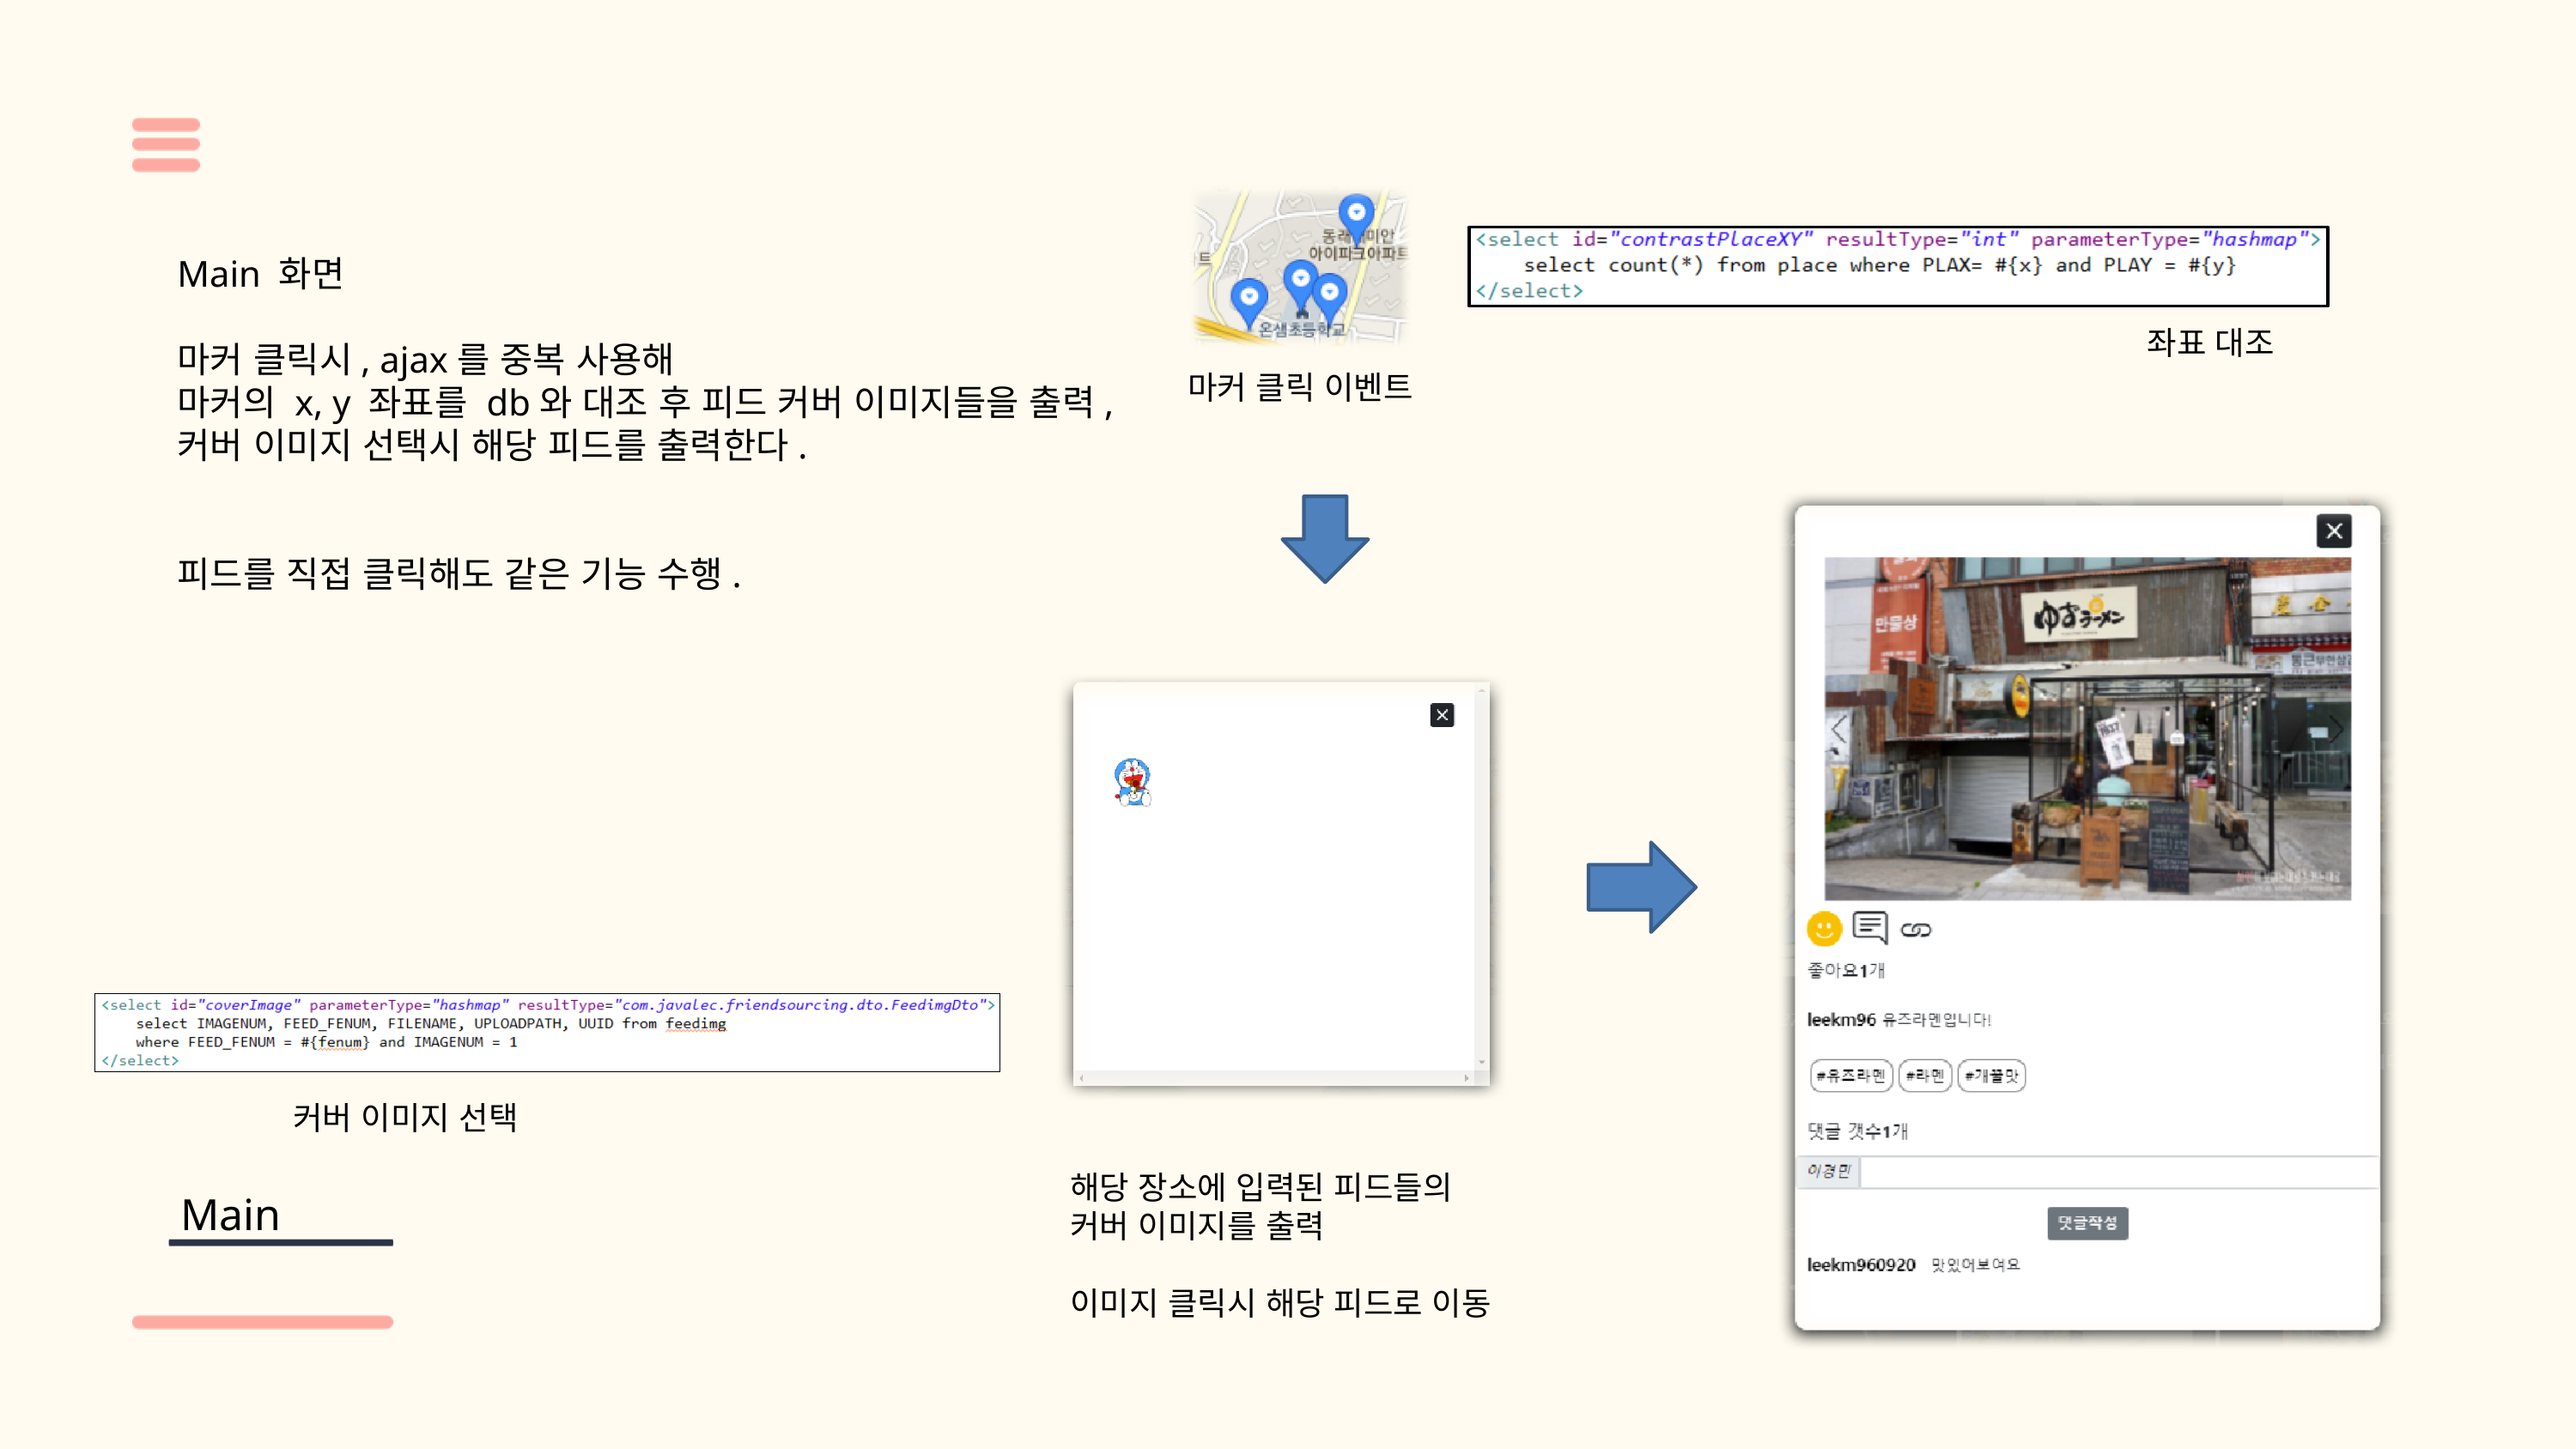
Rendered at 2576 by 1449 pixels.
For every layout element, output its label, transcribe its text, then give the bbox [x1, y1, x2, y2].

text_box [132, 118, 200, 173]
text_box 좌표 대조 [2134, 317, 2403, 368]
text_box 해당 장소에 입력된 피드들의 커버 이미지를 출력 이미지 클릭시 해당 피드로 이동 [1057, 1161, 1584, 1329]
text_box Main [167, 1181, 296, 1239]
picture [1470, 227, 2327, 306]
picture [94, 993, 1001, 1072]
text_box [132, 1315, 393, 1330]
text_box 마커 클릭 이벤트 [1175, 361, 1426, 413]
text_box Main 화면 마커 클릭시, ajax를 중복 사용해 마커의 x, y 좌표를 db와 대조 후 피드 커버 이미지들을 출력, 커버 이미지 선택시 해당 피드를 출력한다. 피드를 직접 클릭해도 같은 기능 수행. [164, 245, 1157, 688]
picture [1188, 185, 1413, 349]
picture [1777, 490, 2400, 1353]
picture [1056, 672, 1507, 1102]
text_box [1280, 494, 1370, 585]
text_box [1586, 840, 1698, 934]
text_box 커버 이미지 선택 [280, 1091, 562, 1143]
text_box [167, 1239, 393, 1246]
